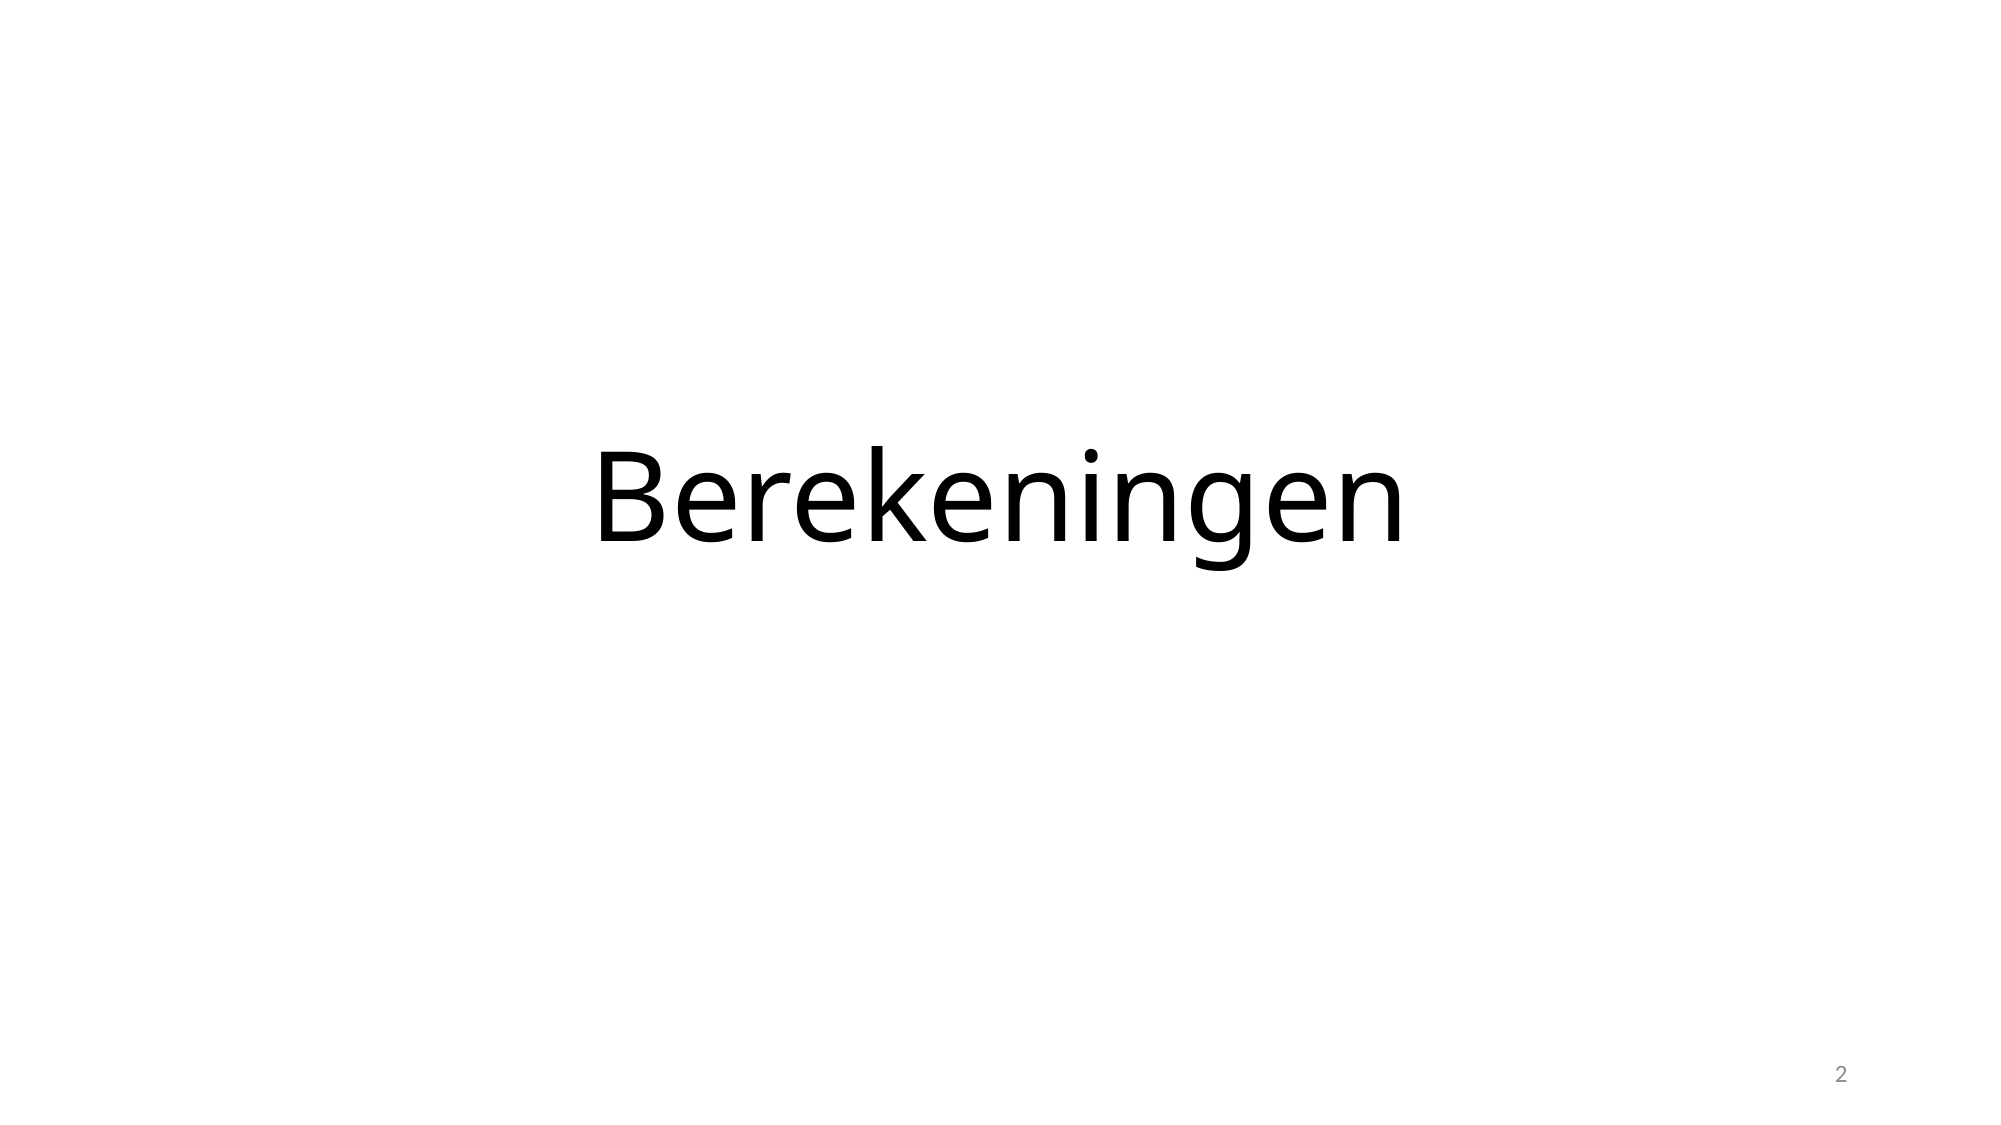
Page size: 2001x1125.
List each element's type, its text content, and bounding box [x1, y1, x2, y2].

slide_number 2 [1412, 1042, 1863, 1103]
title Berekeningen [249, 184, 1750, 576]
